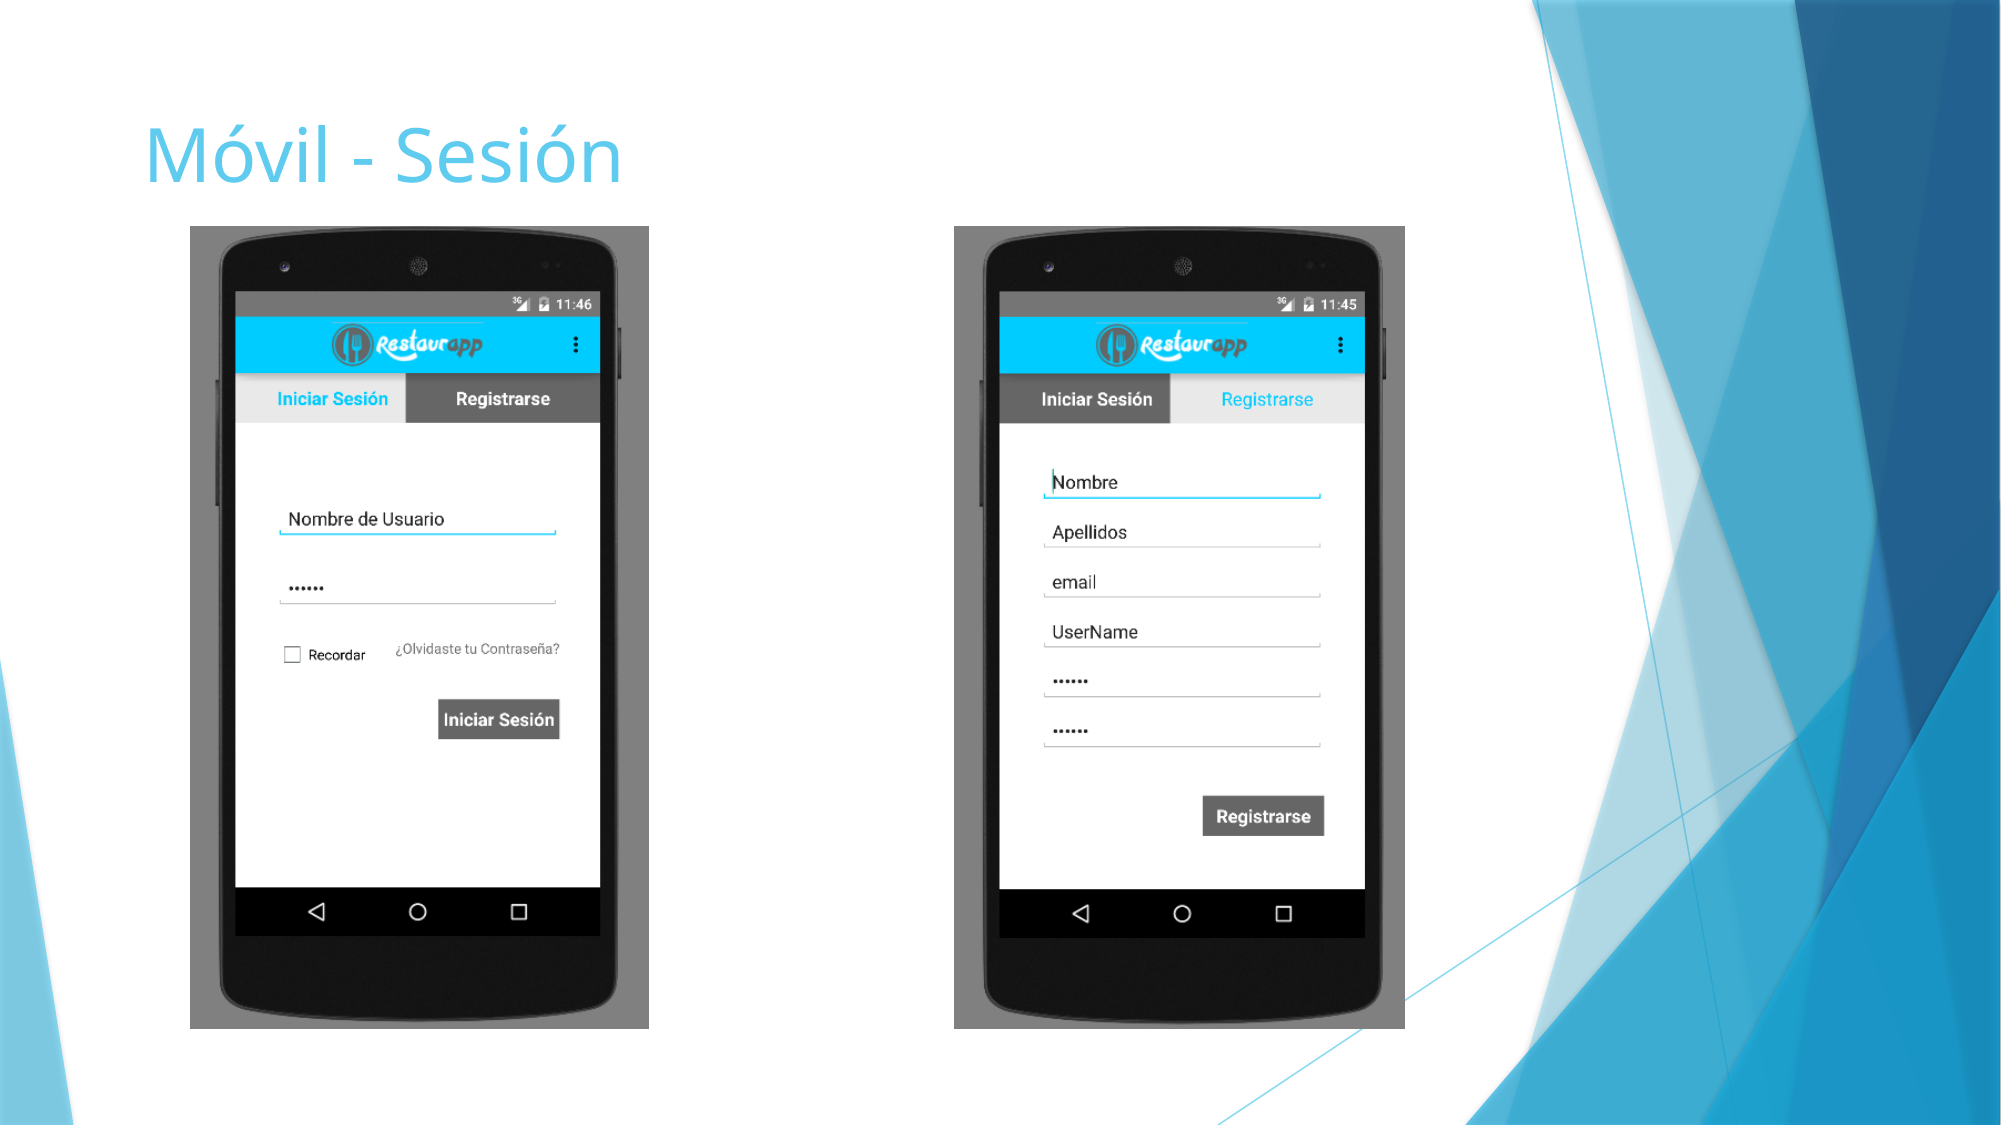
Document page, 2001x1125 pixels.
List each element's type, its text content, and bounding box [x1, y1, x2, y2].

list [954, 225, 1406, 1030]
title Móvil - Sesión [128, 99, 1539, 317]
picture [190, 225, 650, 1030]
